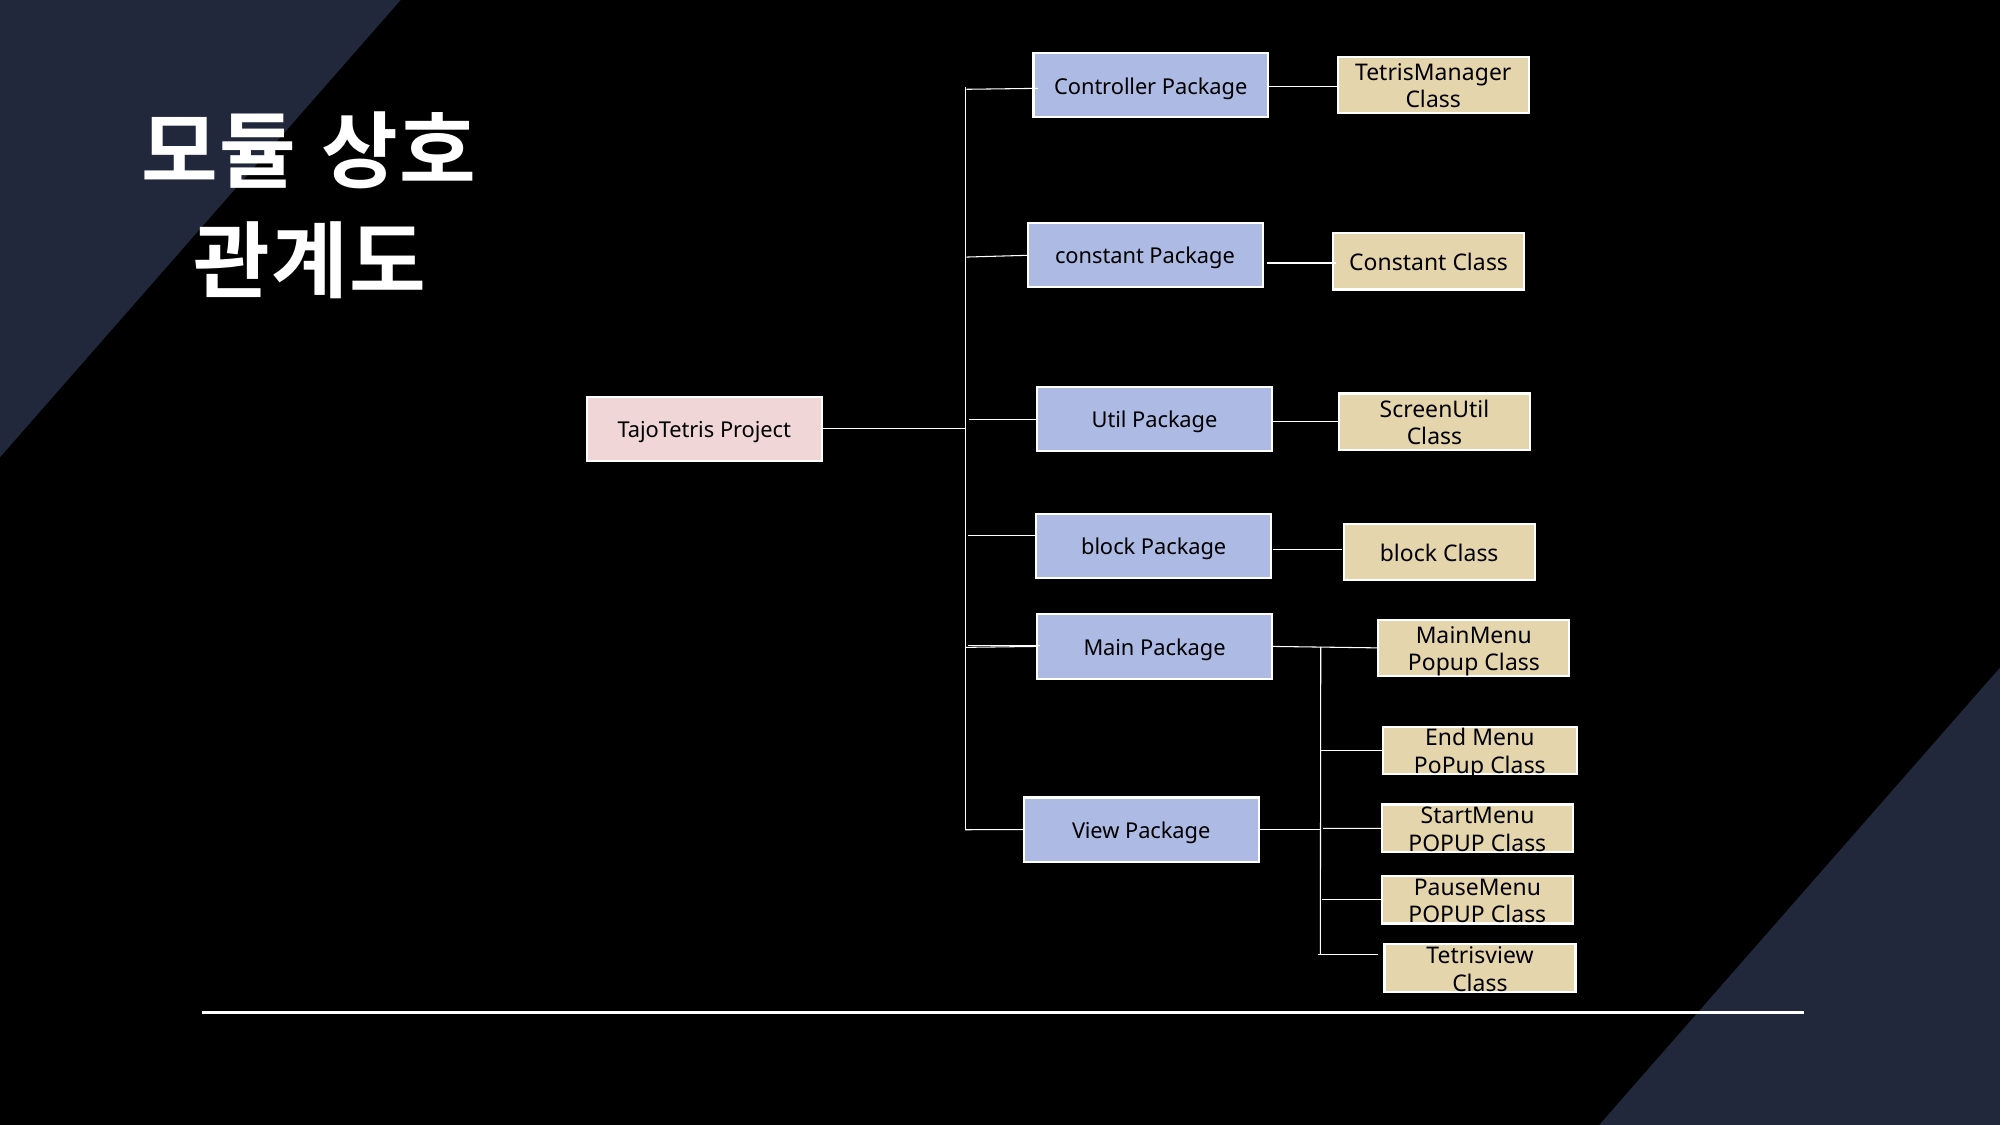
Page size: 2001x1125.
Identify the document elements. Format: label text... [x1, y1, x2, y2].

text_box block Class [1343, 523, 1536, 581]
text_box Tetrisview Class [1383, 943, 1577, 993]
text_box Main Package [1036, 613, 1273, 680]
text_box TajoTetris Project [586, 396, 823, 462]
text_box View Package [1023, 796, 1260, 863]
text_box TetrisManagerClass [1337, 56, 1530, 114]
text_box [1321, 750, 1383, 830]
text_box Constant Class [1332, 232, 1525, 291]
text_box End Menu PoPup Class [1382, 726, 1578, 775]
text_box block Package [1035, 513, 1272, 579]
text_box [1258, 750, 1320, 830]
text_box Controller Package [1032, 52, 1269, 118]
text_box ScreenUtil Class [1338, 392, 1531, 451]
text_box Util Package [1036, 386, 1273, 452]
text_box constant Package [1027, 222, 1264, 288]
text_box StartMenu POPUP Class [1381, 803, 1574, 853]
title 모듈 상호 관계도 [87, 84, 532, 309]
text_box MainMenu Popup Class [1377, 619, 1570, 677]
text_box PauseMenu POPUP Class [1381, 875, 1574, 925]
